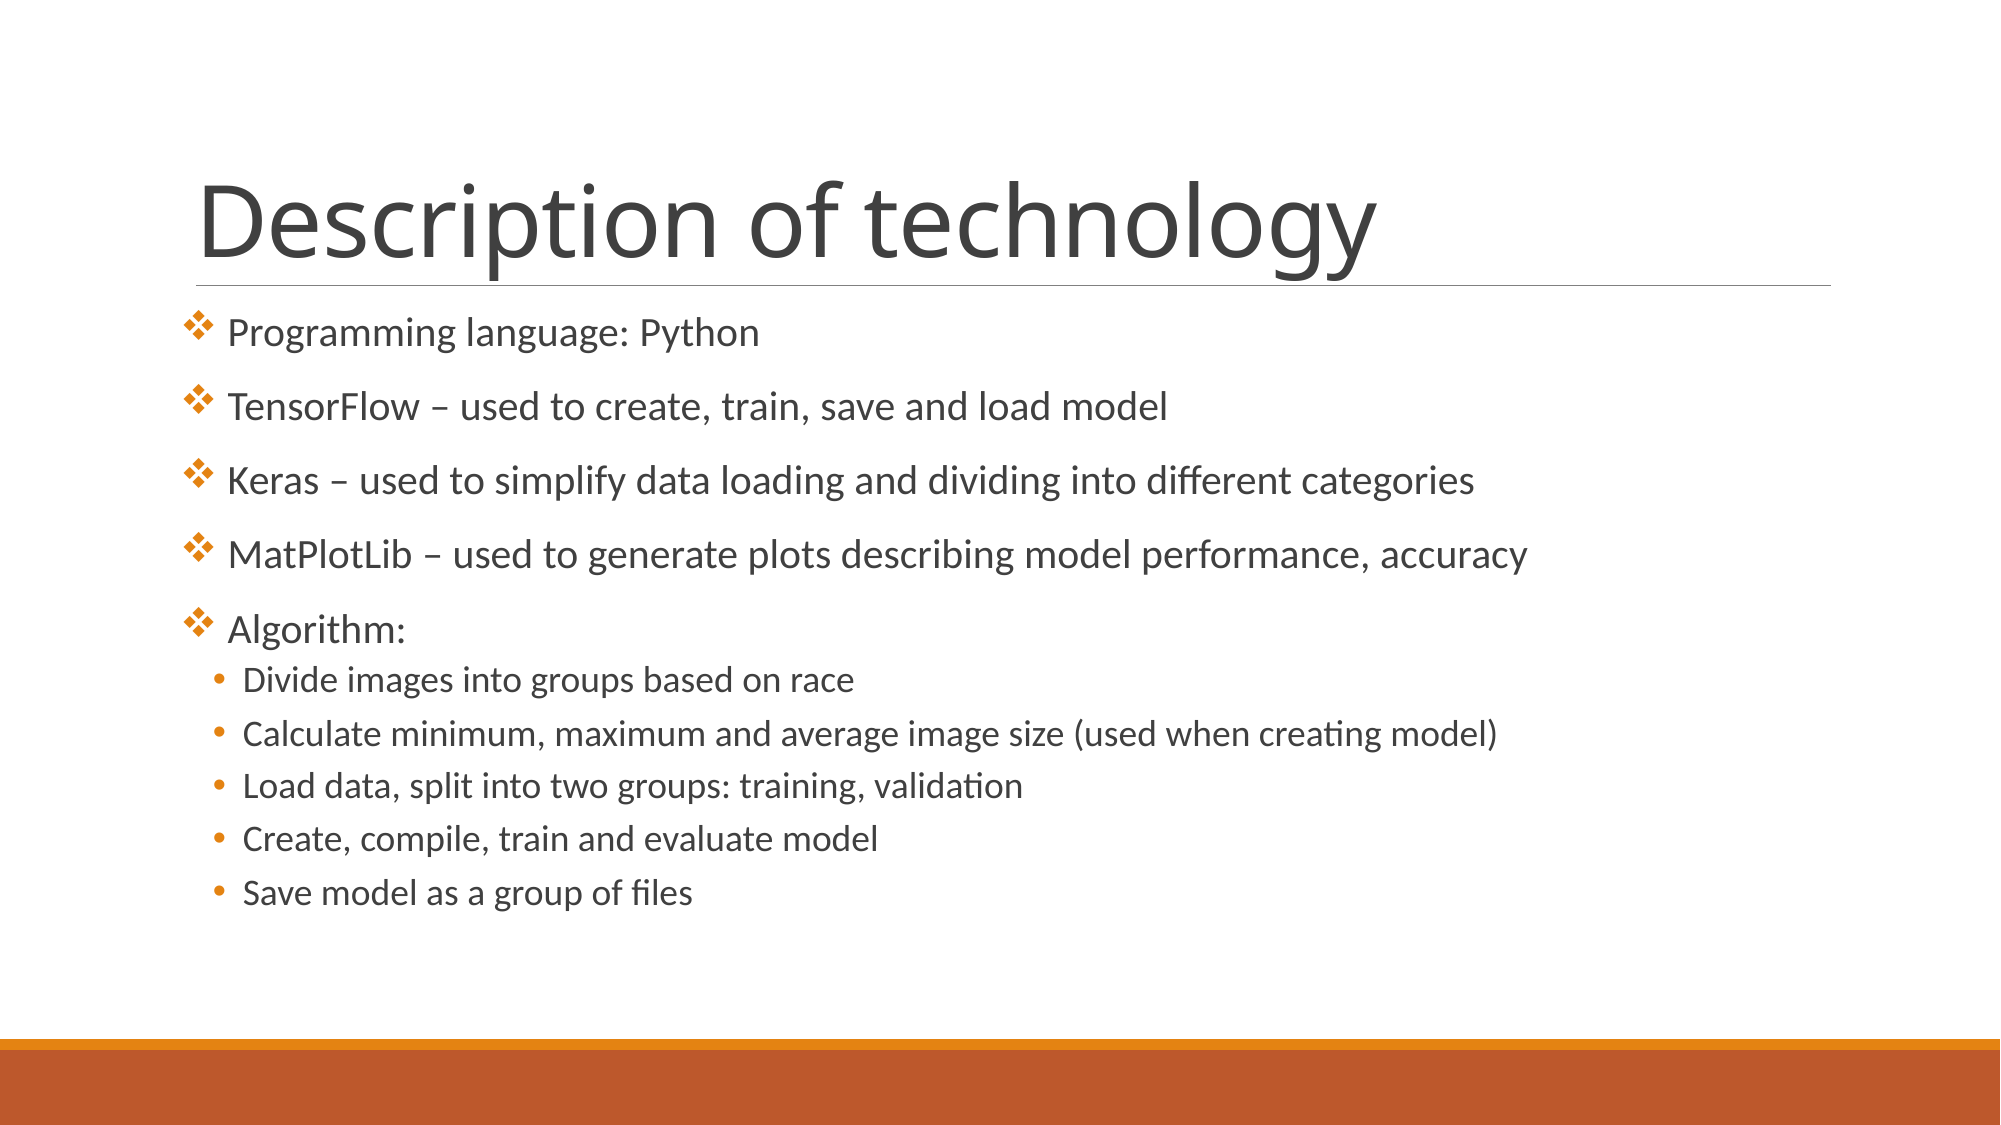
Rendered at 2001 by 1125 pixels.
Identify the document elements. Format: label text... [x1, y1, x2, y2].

title Description of technology [180, 47, 1830, 285]
list Programming language: Python TensorFlow – used to create, train, save and load model Keras – used to simplify data loading and dividing into different categories MatPlotLib – used to generate plots describing model performance, accuracy Algorithm: Divide images into groups based on race Calculate minimum, maximum and average image size (used when creating model) Load data, split into two groups: training, validation Create, compile, train and evaluate model Save model as a group of files [180, 302, 1830, 963]
